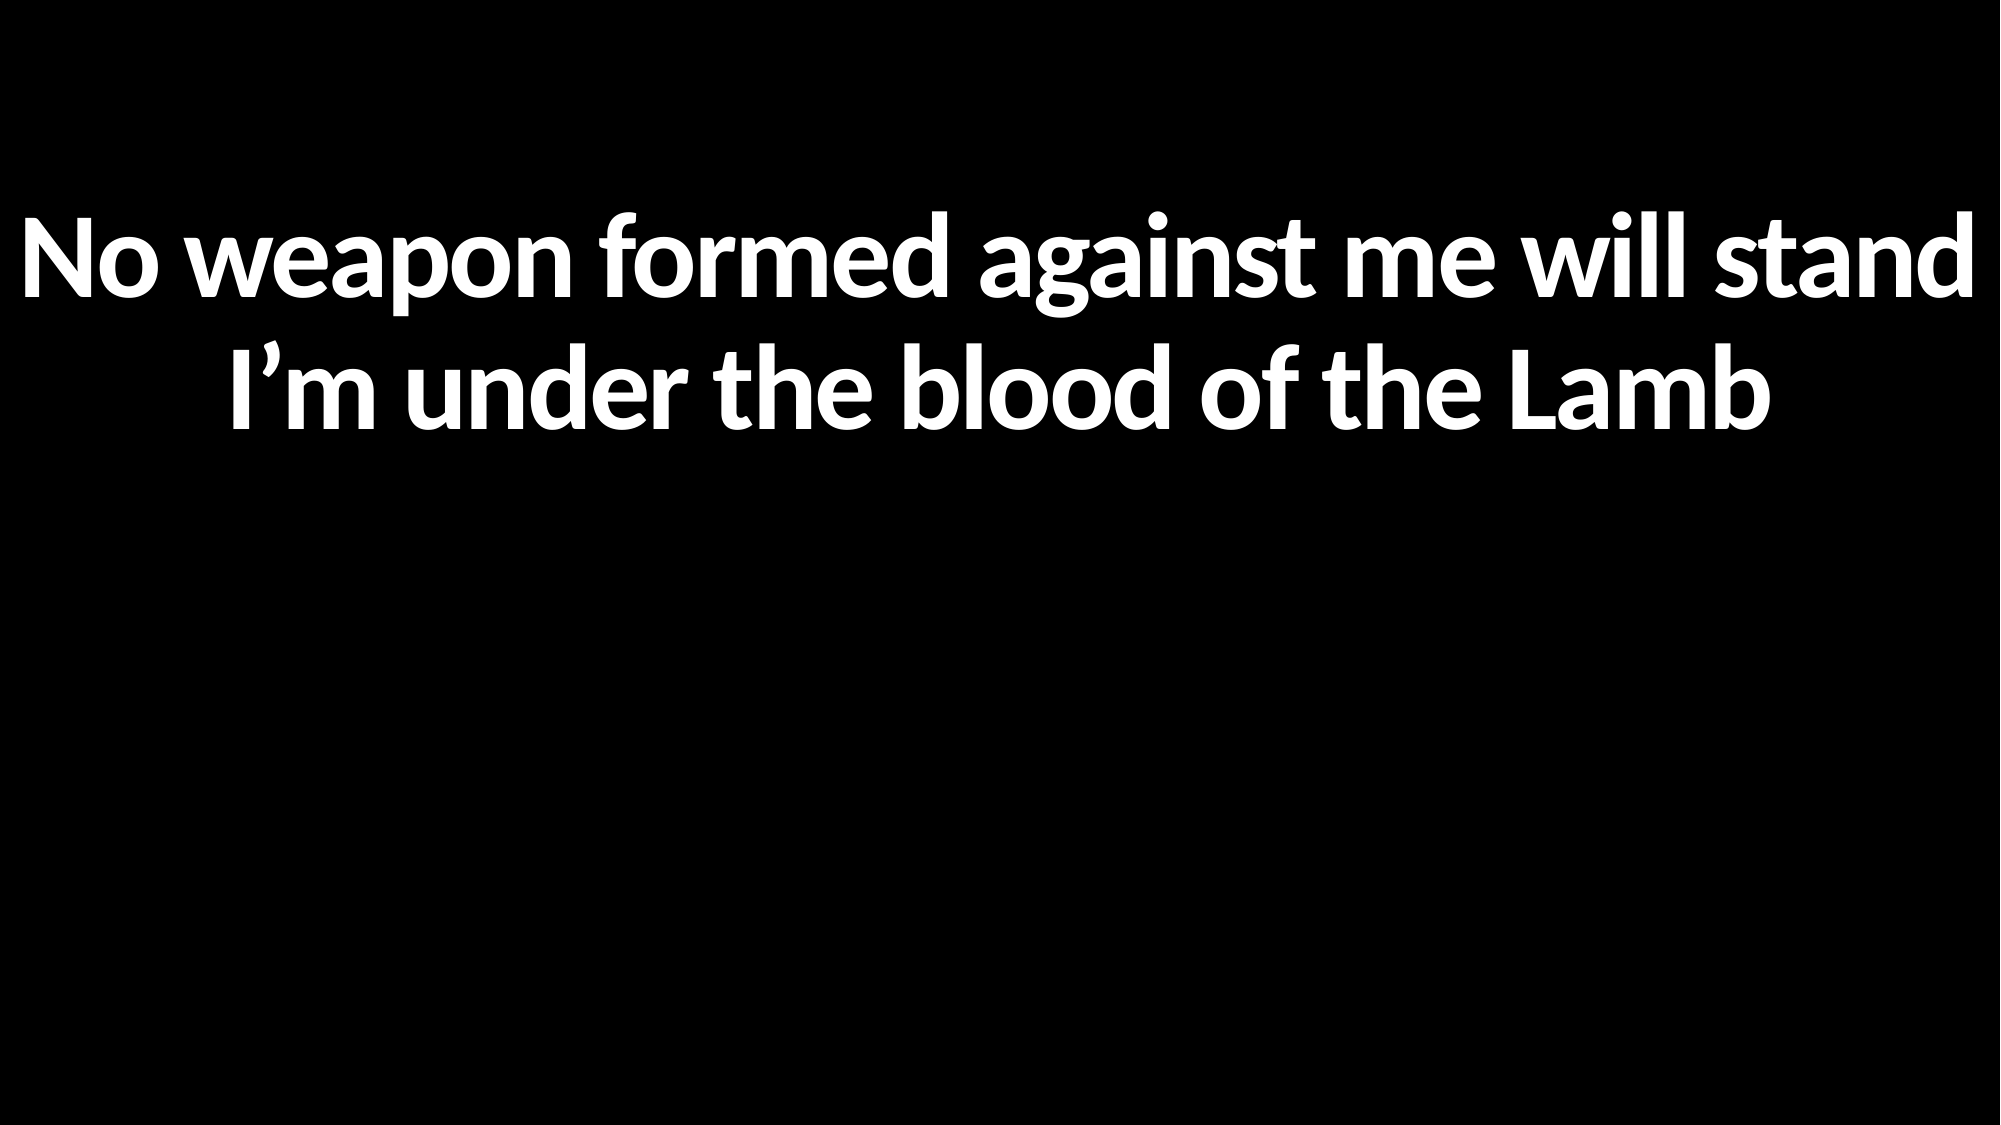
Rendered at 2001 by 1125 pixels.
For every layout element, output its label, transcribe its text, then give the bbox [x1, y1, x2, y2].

list No weapon formed against me will stand I’m under the blood of the Lamb [0, 109, 2000, 464]
